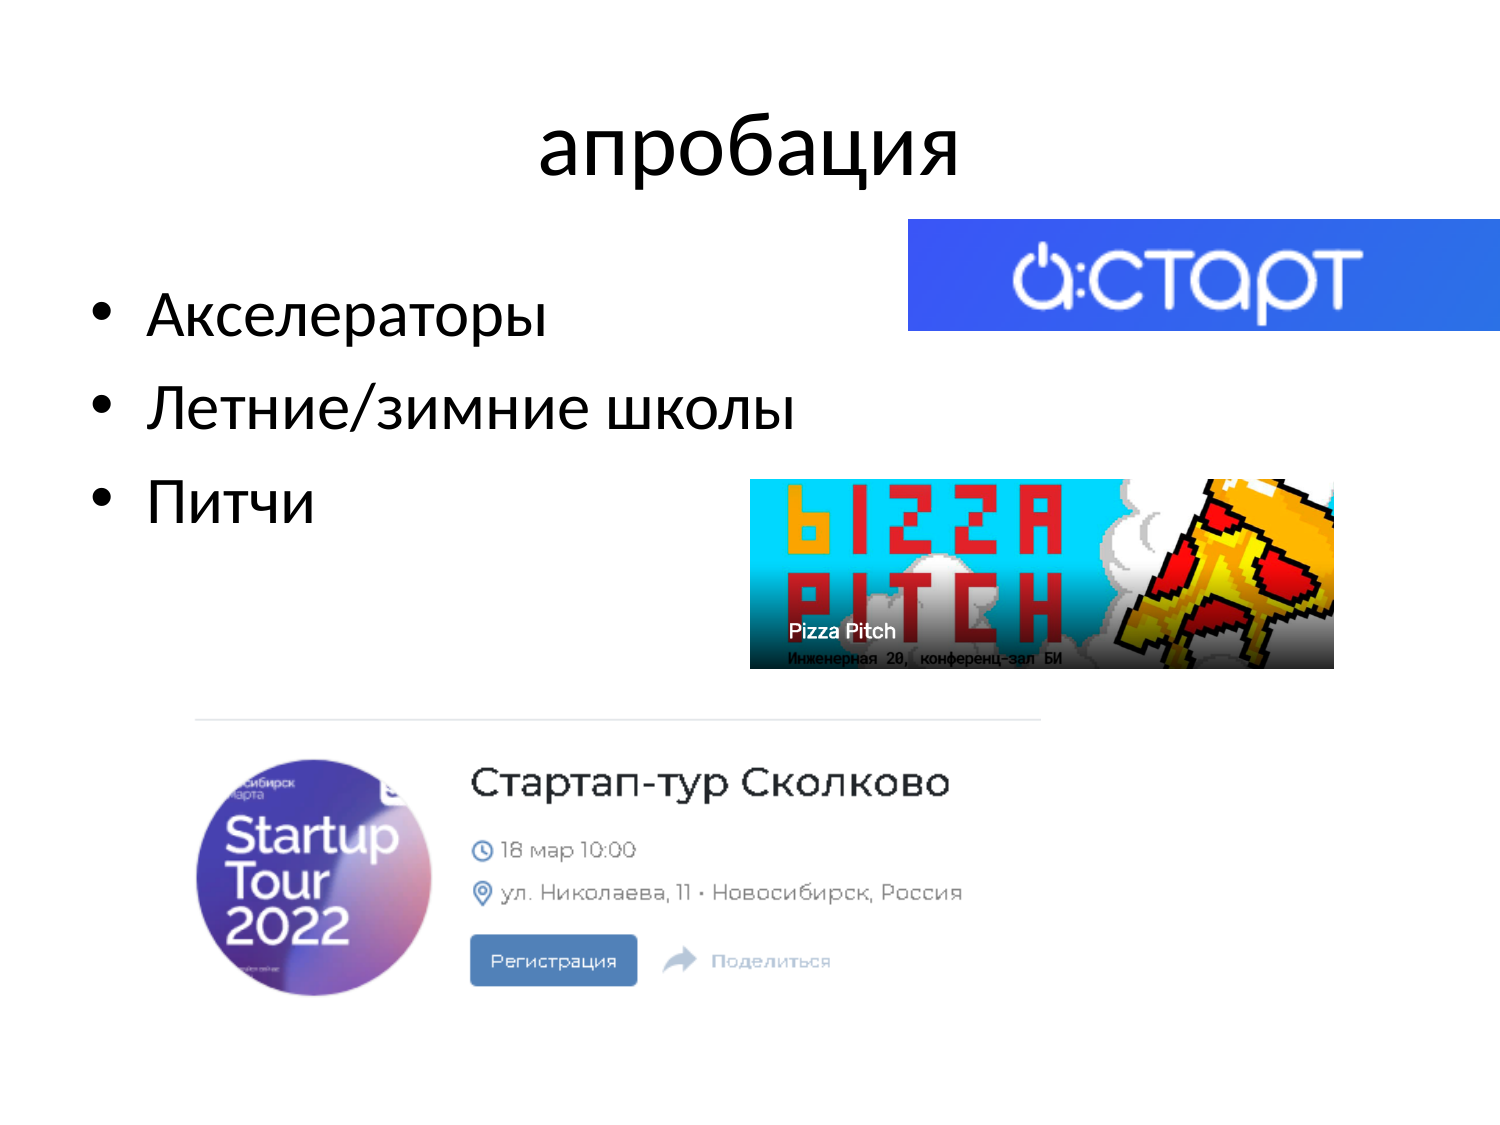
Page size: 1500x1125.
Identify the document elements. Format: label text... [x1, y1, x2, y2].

picture [907, 219, 1500, 331]
list Акселераторы Летние/зимние школы Питчи [75, 262, 1425, 1005]
picture [174, 713, 1042, 1018]
title апробация [75, 45, 1425, 233]
picture [749, 479, 1334, 669]
